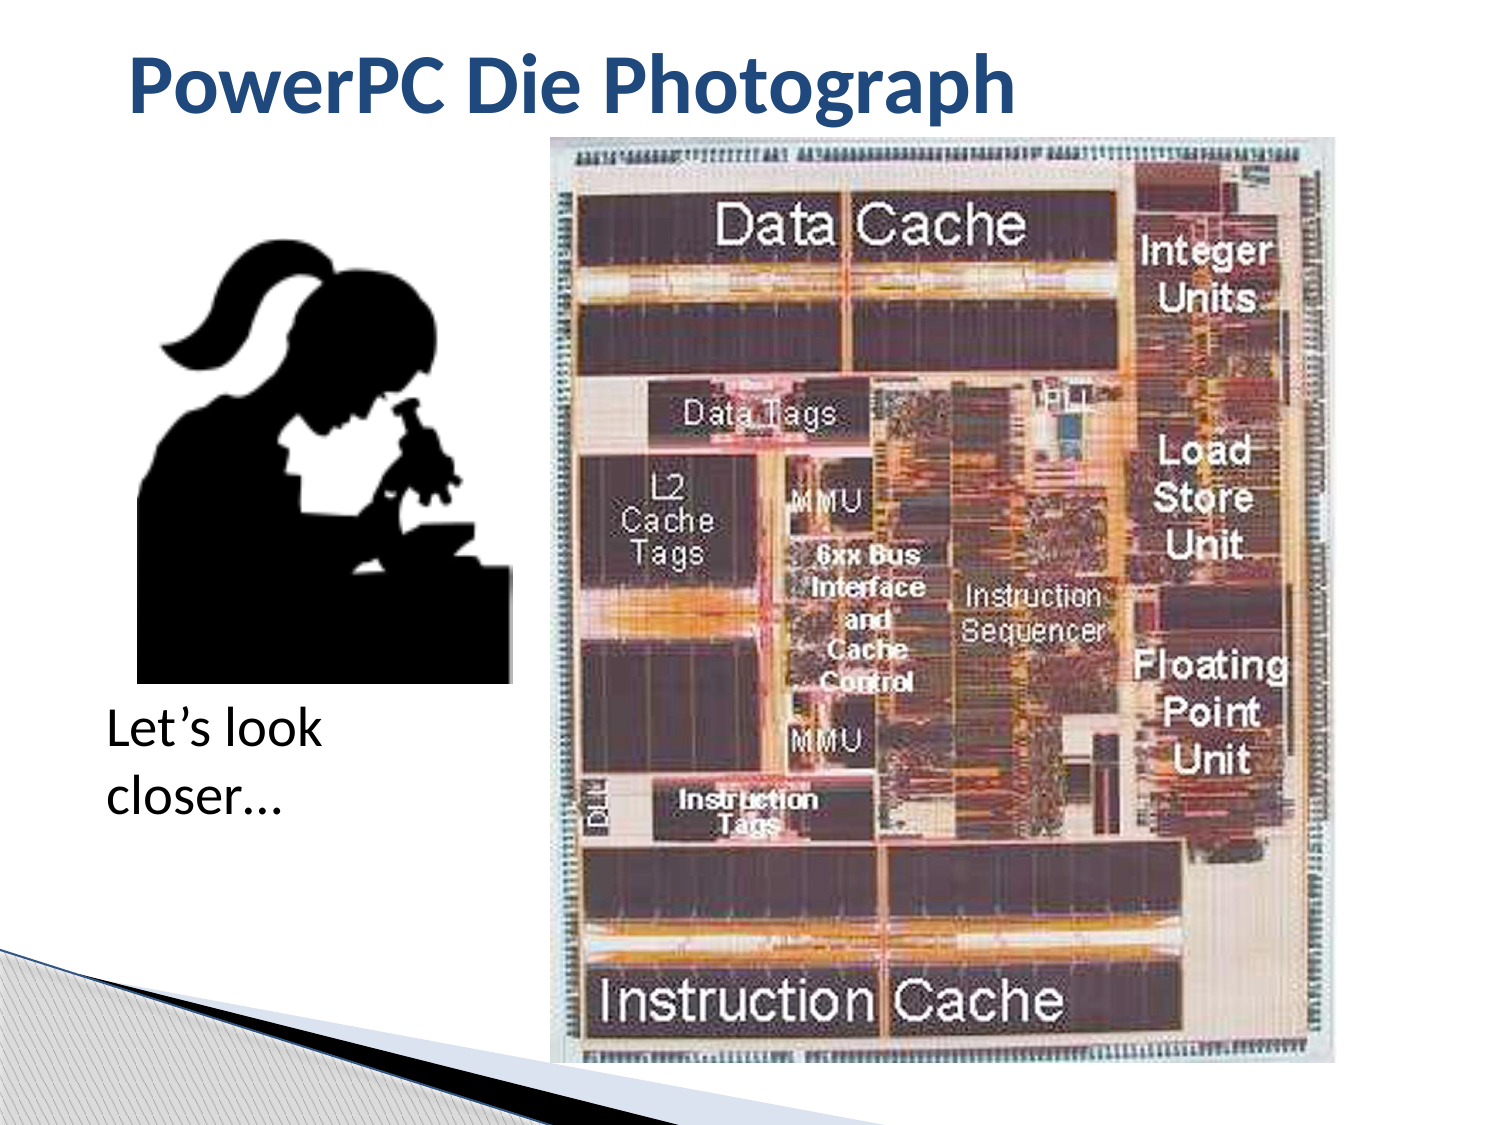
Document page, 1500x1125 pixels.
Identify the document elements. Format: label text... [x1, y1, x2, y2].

title PowerPC Die Photograph [125, 24, 1381, 188]
picture [550, 137, 1337, 1063]
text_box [100, 237, 513, 834]
